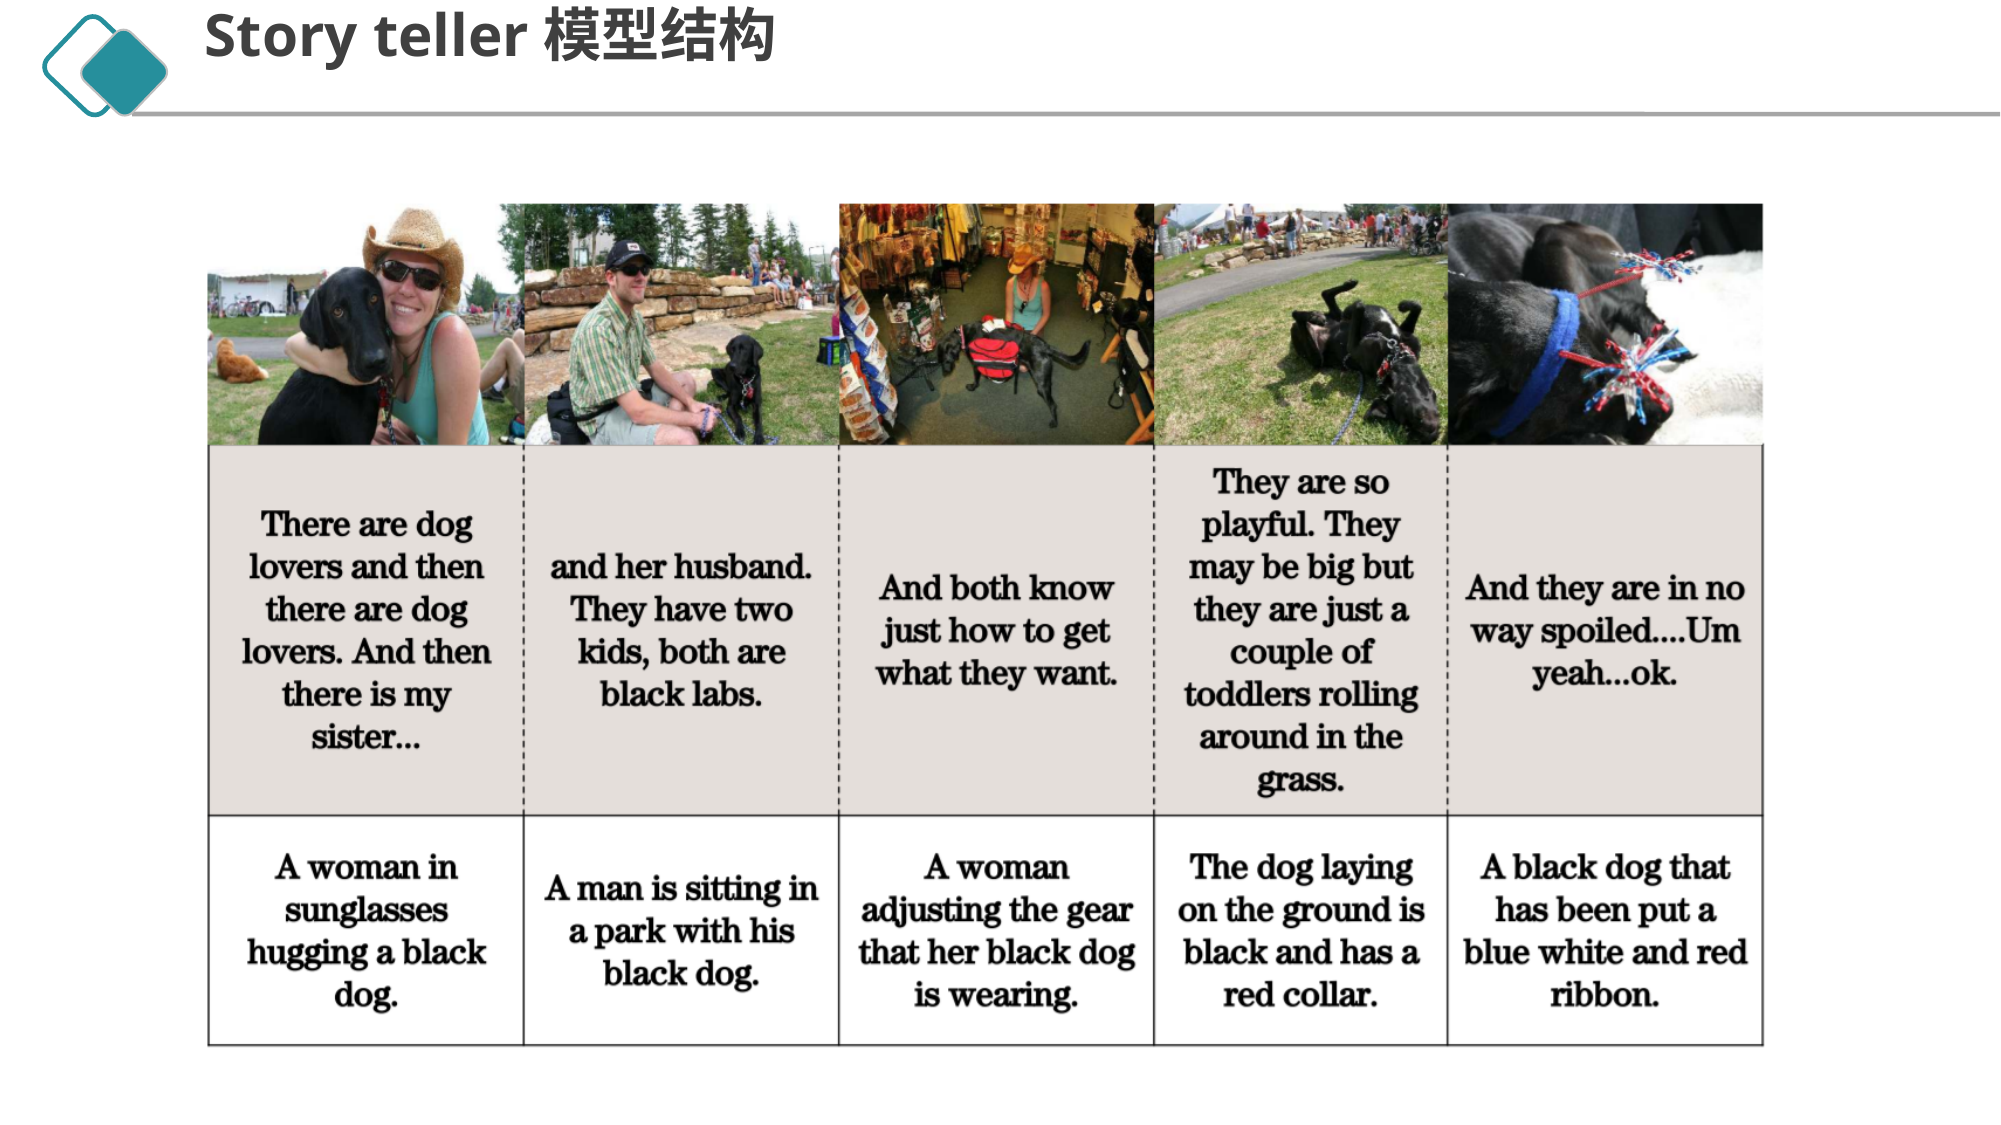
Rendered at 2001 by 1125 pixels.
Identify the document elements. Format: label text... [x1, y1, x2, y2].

picture [189, 178, 1779, 1071]
text_box Story teller模型结构 [189, 0, 1048, 88]
